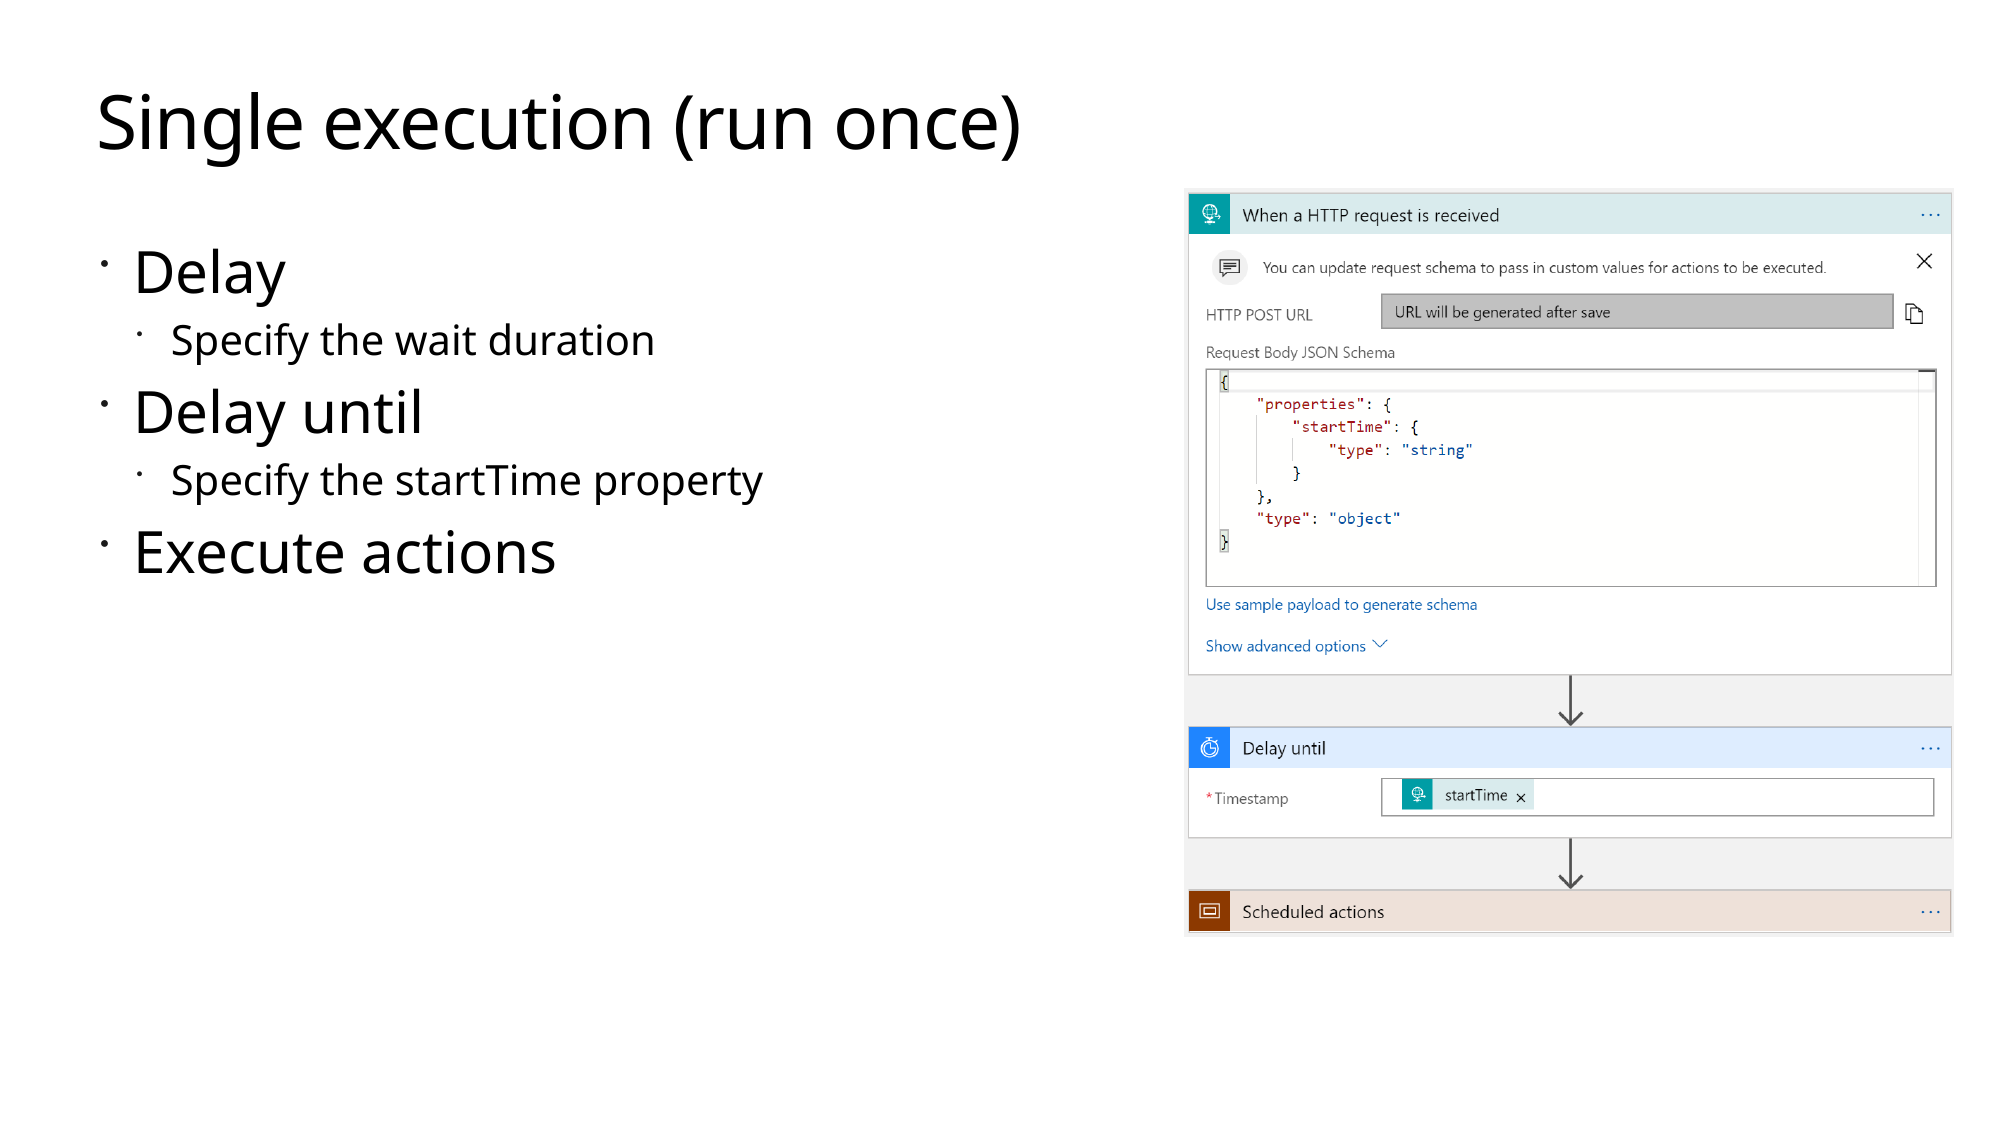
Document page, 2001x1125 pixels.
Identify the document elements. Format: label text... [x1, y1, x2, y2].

list Delay Specify the wait duration Delay until Specify the startTime property Execute actions [95, 235, 1071, 597]
picture [1183, 188, 1955, 937]
title Single execution (run once) [96, 75, 1904, 166]
